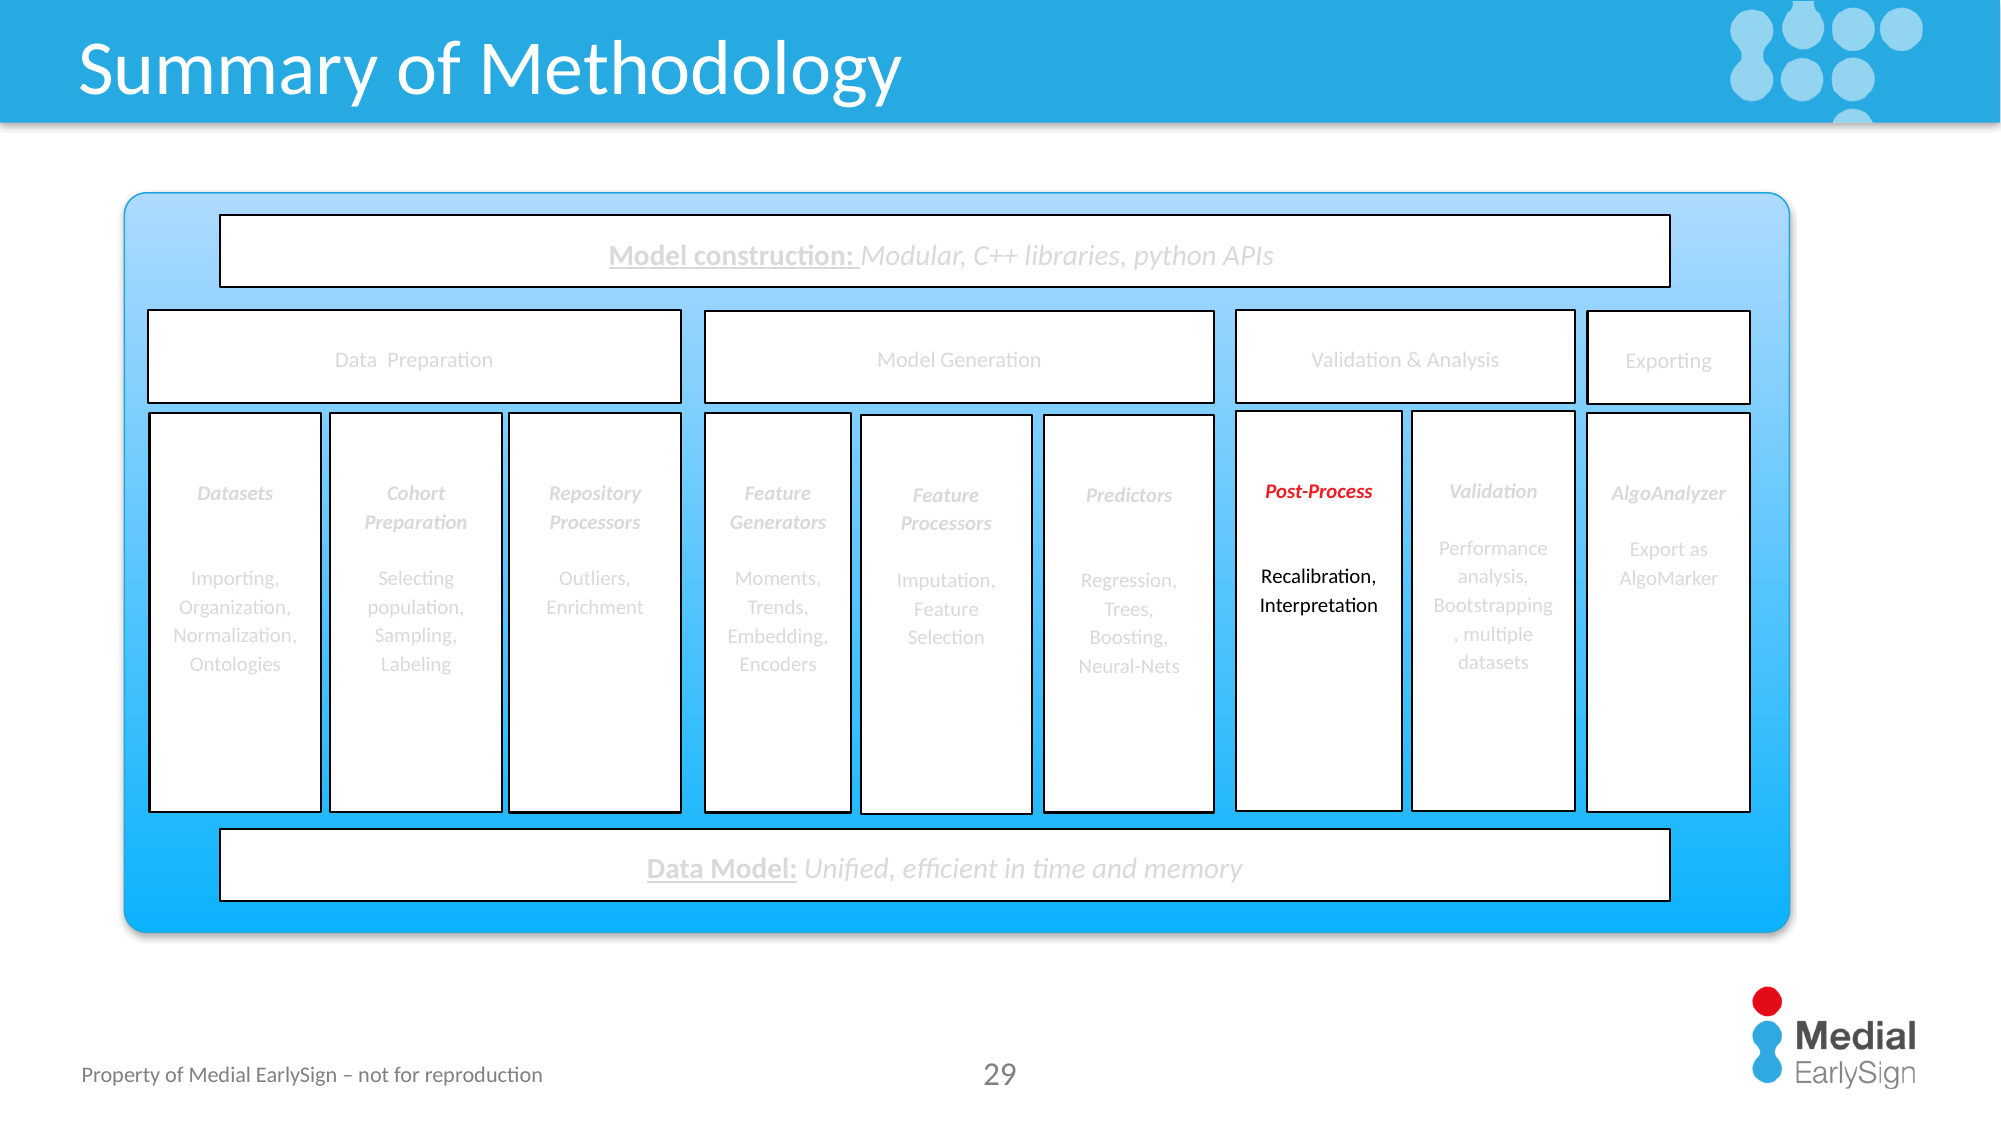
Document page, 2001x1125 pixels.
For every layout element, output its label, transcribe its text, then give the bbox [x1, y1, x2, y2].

title Summary of Methodology [63, 8, 1729, 119]
picture [1730, 1, 1923, 123]
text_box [124, 192, 1790, 933]
picture [1752, 986, 1915, 1089]
